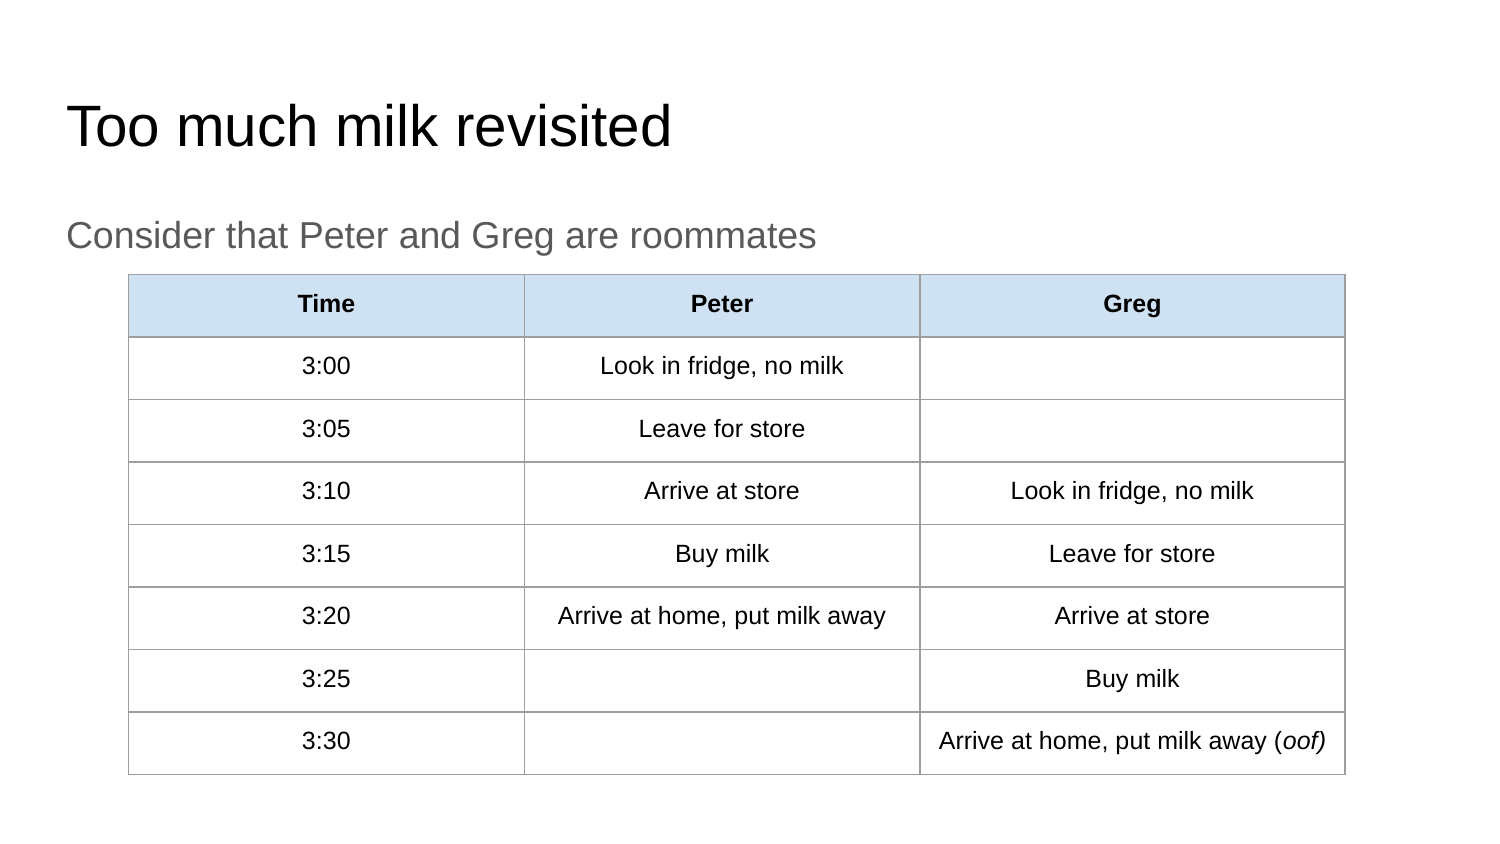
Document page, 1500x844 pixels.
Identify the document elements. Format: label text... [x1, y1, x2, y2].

table_cell 3:25 [129, 650, 524, 711]
table_cell Buy milk [525, 525, 919, 586]
table_cell Buy milk [921, 650, 1344, 711]
table_cell Leave for store [525, 400, 919, 461]
table_cell Arrive at store [525, 463, 919, 524]
title Too much milk revisited [51, 72, 1449, 167]
table_cell Arrive at home, put milk away [525, 588, 919, 649]
table_cell Arrive at store [921, 588, 1344, 649]
table_cell 3:05 [129, 400, 524, 461]
table_cell Arrive at home, put milk away (oof) [921, 713, 1344, 774]
table_cell [525, 650, 919, 711]
table_cell Leave for store [921, 525, 1344, 586]
table_cell 3:20 [129, 588, 524, 649]
table_cell Look in fridge, no milk [525, 338, 919, 399]
table_cell 3:10 [129, 463, 524, 524]
table_cell 3:00 [129, 338, 524, 399]
table_header Peter [525, 275, 919, 336]
table_cell [921, 338, 1344, 399]
table_cell 3:30 [129, 713, 524, 774]
table_cell [525, 713, 919, 774]
table_cell Look in fridge, no milk [921, 463, 1344, 524]
table_cell 3:15 [129, 525, 524, 586]
list Consider that Peter and Greg are roommates [51, 189, 1449, 750]
table_header Time [129, 275, 524, 336]
table_header Greg [921, 275, 1344, 336]
table_cell [921, 400, 1344, 461]
